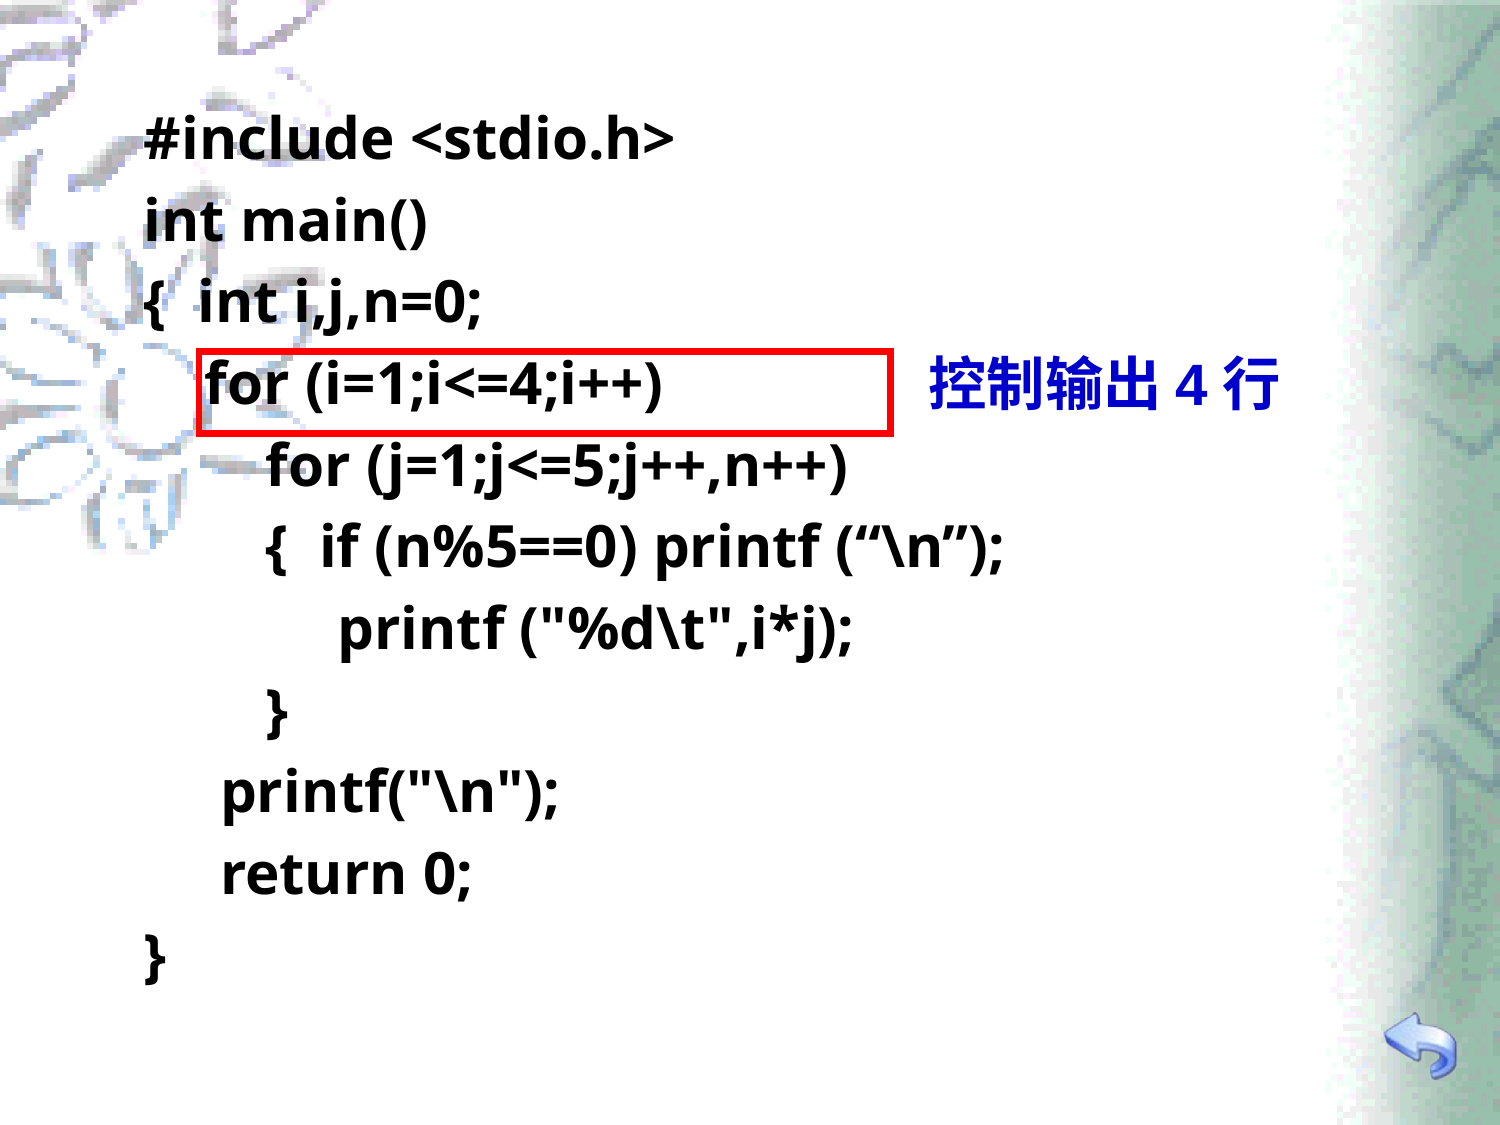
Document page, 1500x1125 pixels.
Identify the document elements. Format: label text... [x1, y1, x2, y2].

list #include <stdio.h> int main() { int i,j,n=0; for (i=1;i<=4;i++) for (j=1;j<=5;j++,n++) { if (n%5==0) printf (“\n”); printf ("%d\t",i*j); } printf("\n"); return 0; } [128, 93, 1348, 1043]
picture [0, 0, 1500, 1125]
text_box 控制输出4行 [914, 339, 1325, 425]
text_box [199, 351, 891, 434]
